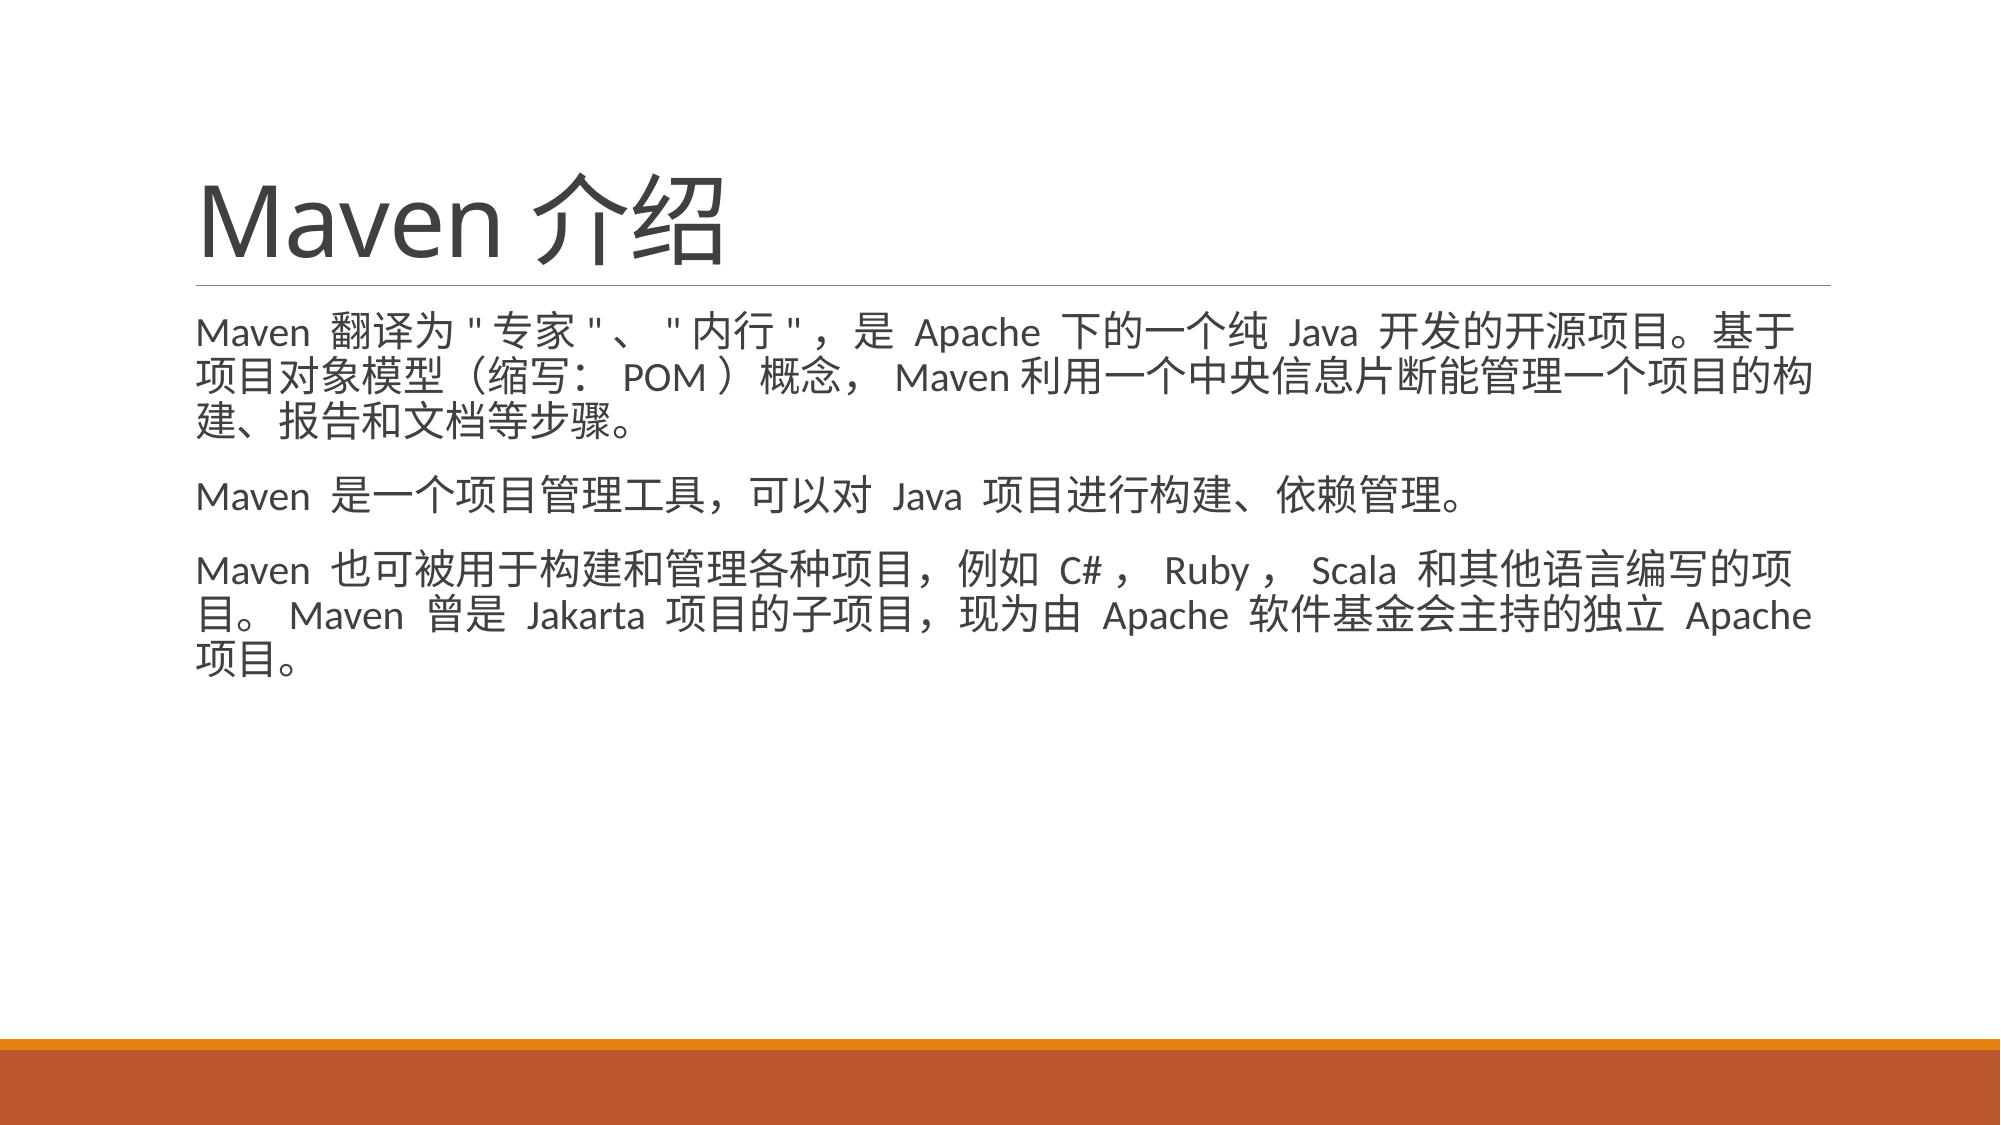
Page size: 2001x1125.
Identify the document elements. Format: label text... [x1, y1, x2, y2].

title Maven介绍 [180, 47, 1830, 285]
list Maven 翻译为"专家"、"内行"，是 Apache 下的一个纯 Java 开发的开源项目。基于项目对象模型（缩写：POM）概念，Maven利用一个中央信息片断能管理一个项目的构建、报告和文档等步骤。 Maven 是一个项目管理工具，可以对 Java 项目进行构建、依赖管理。 Maven 也可被用于构建和管理各种项目，例如 C#，Ruby，Scala 和其他语言编写的项目。Maven 曾是 Jakarta 项目的子项目，现为由 Apache 软件基金会主持的独立 Apache 项目。 [180, 302, 1830, 963]
